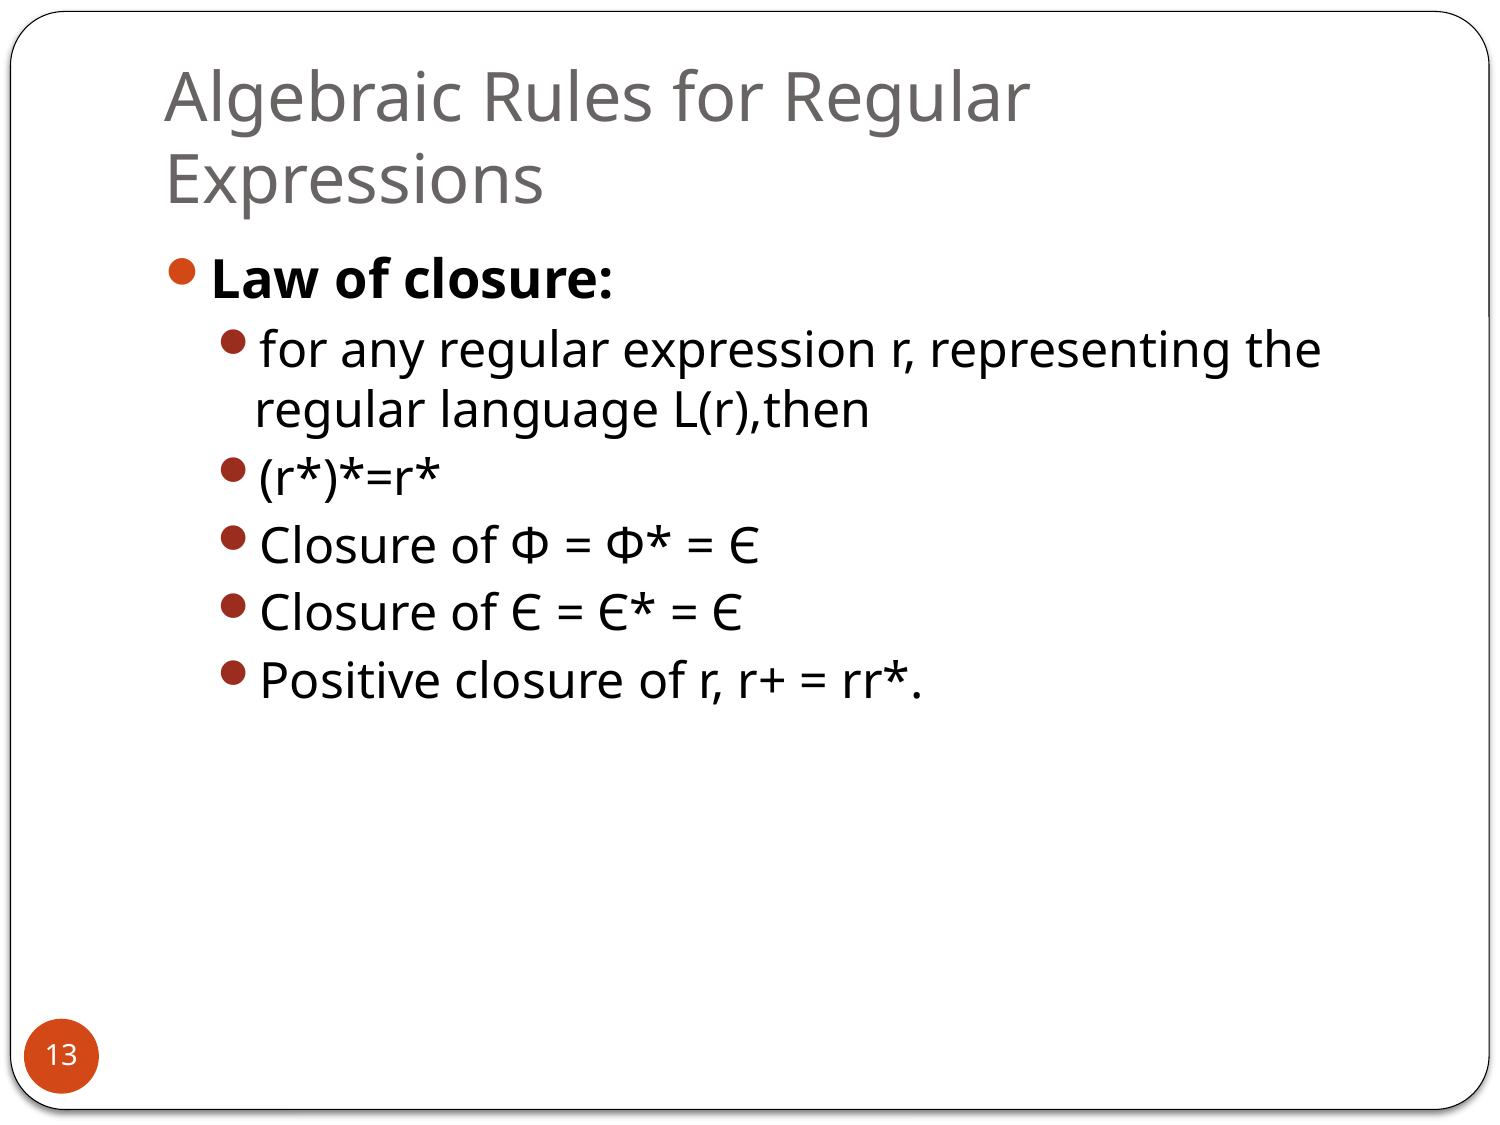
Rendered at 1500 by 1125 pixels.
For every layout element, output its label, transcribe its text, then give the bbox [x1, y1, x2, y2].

title Algebraic Rules for Regular Expressions [150, 45, 1425, 233]
list Law of closure: for any regular expression r, representing the regular language L(r),then (r*)*=r* Closure of Φ = Φ* = Є Closure of Є = Є* = Є Positive closure of r, r+ = rr*. [150, 237, 1425, 988]
slide_number 13 [23, 1018, 99, 1094]
